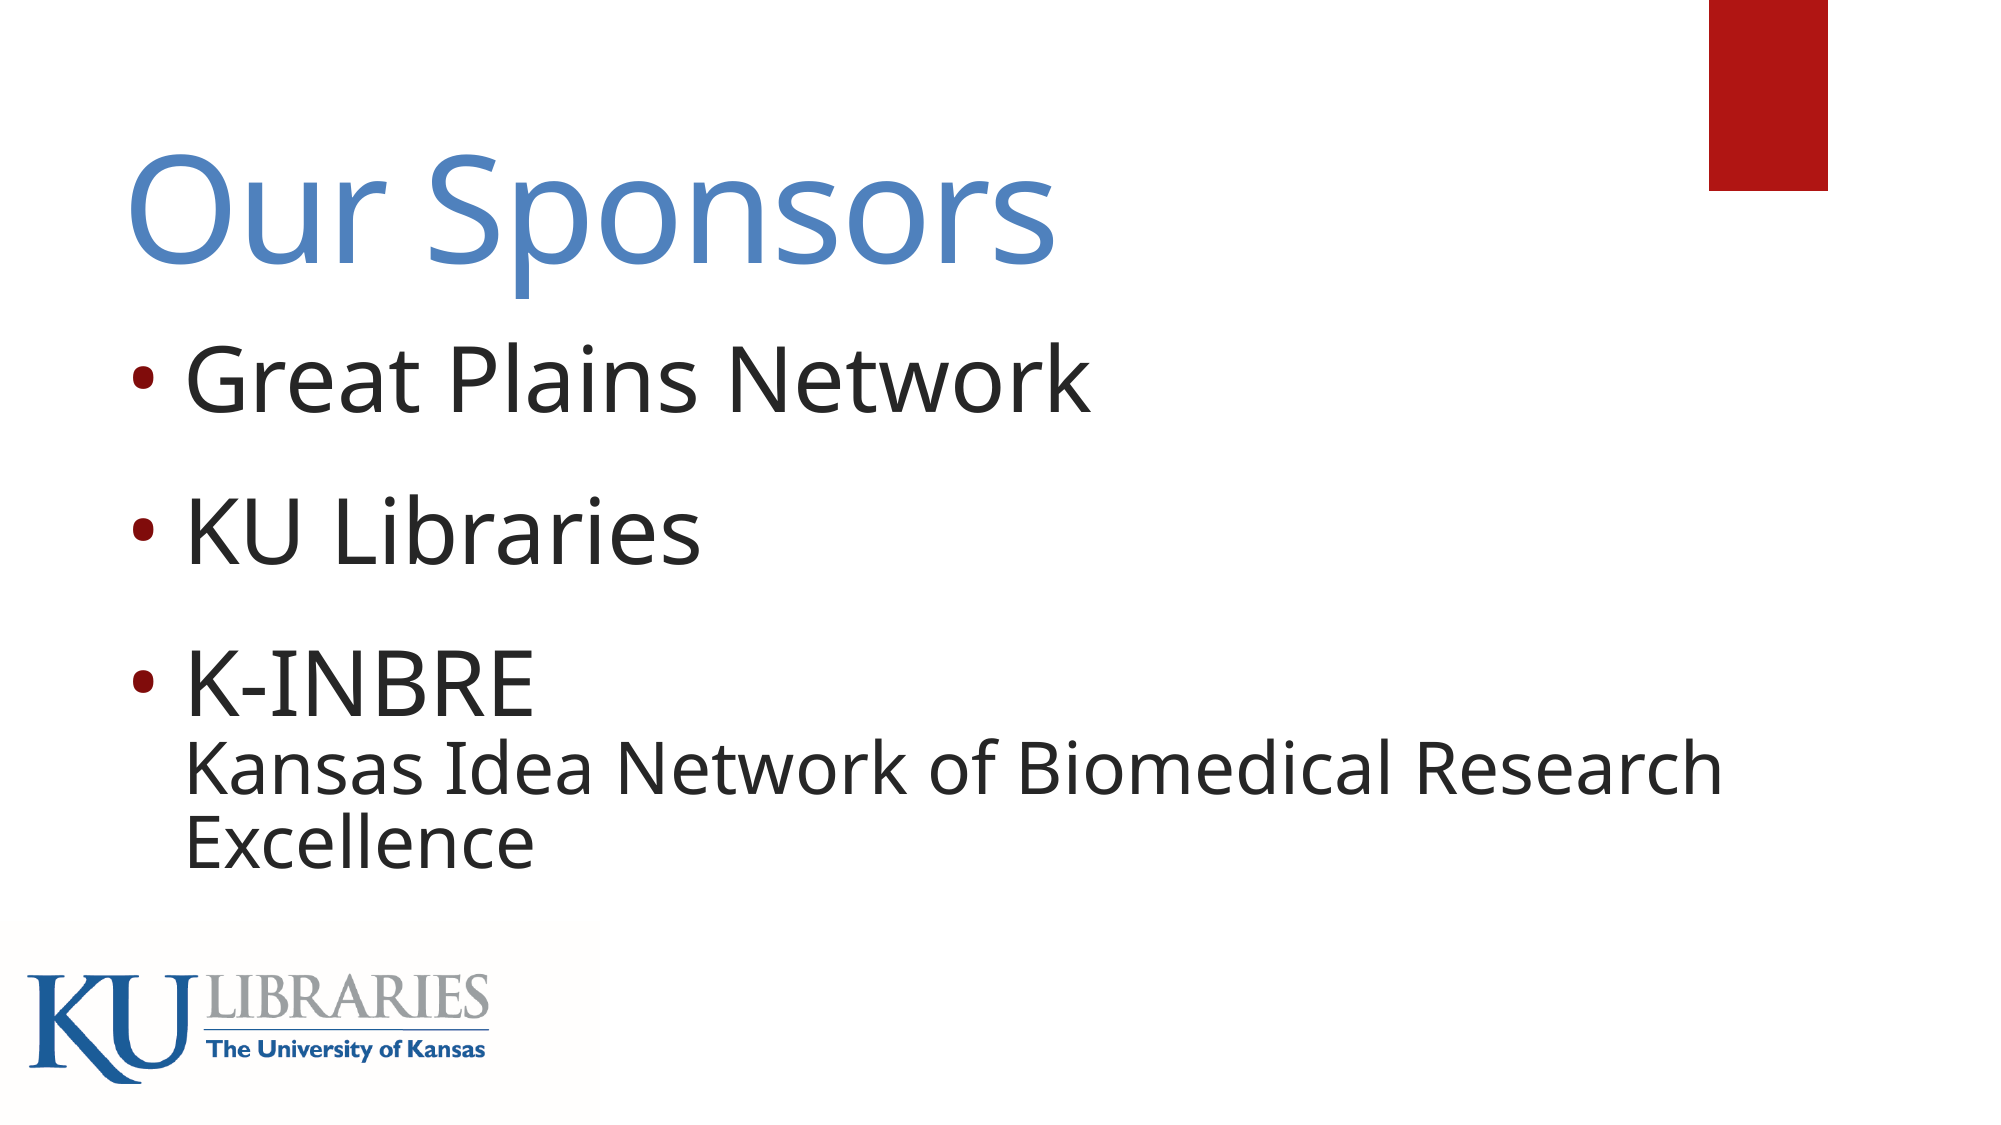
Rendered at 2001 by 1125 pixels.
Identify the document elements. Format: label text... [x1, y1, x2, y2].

list Great Plains Network KU Libraries K-INBRE Kansas Idea Network of Biomedical Research Excellence [111, 329, 1876, 948]
picture [0, 921, 600, 1125]
title Our Sponsors [107, 81, 1875, 354]
